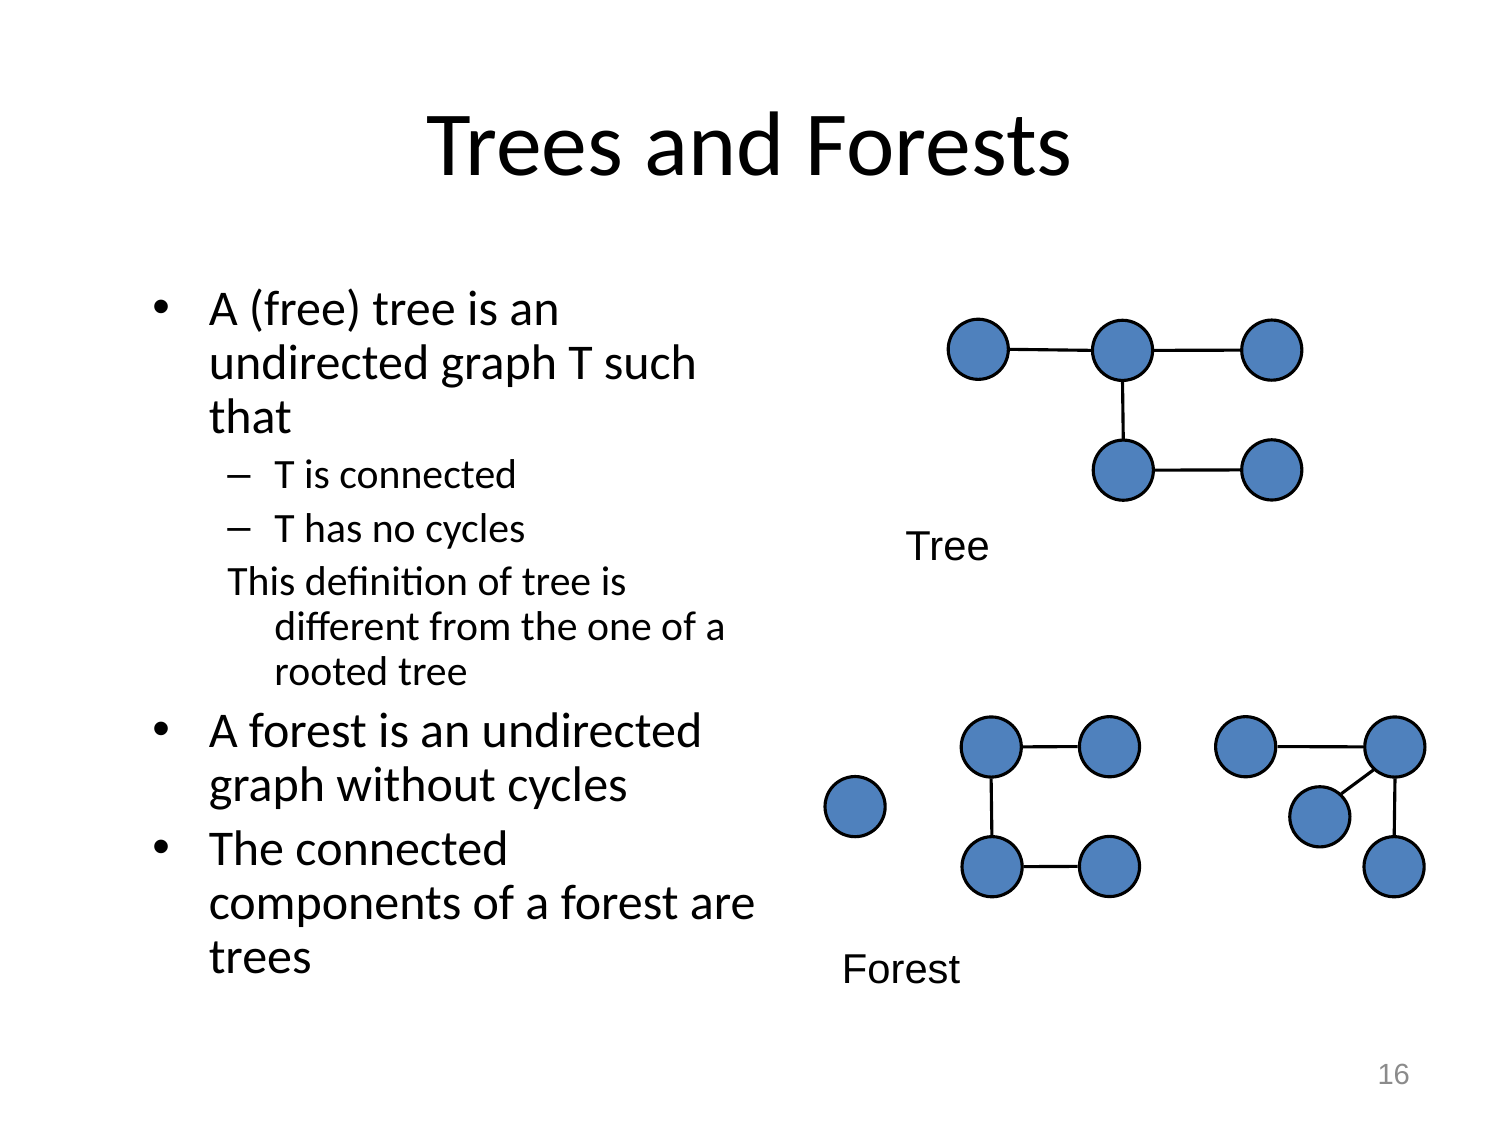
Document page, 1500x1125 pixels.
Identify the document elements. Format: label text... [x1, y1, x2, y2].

title Trees and Forests [75, 45, 1425, 233]
text_box [1241, 320, 1302, 381]
text_box [1093, 440, 1154, 501]
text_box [824, 716, 1426, 898]
text_box Forest [827, 934, 1425, 1000]
text_box Tree [890, 511, 1360, 577]
list A (free) tree is an undirected graph T such that T is connected T has no cycles This definition of tree is different from the one of a rooted tree A forest is an undirected graph without cycles The connected components of a forest are trees [137, 275, 775, 1013]
text_box [948, 319, 1009, 380]
text_box [1092, 320, 1153, 381]
slide_number 16 [1074, 1042, 1425, 1103]
text_box [1241, 439, 1302, 501]
